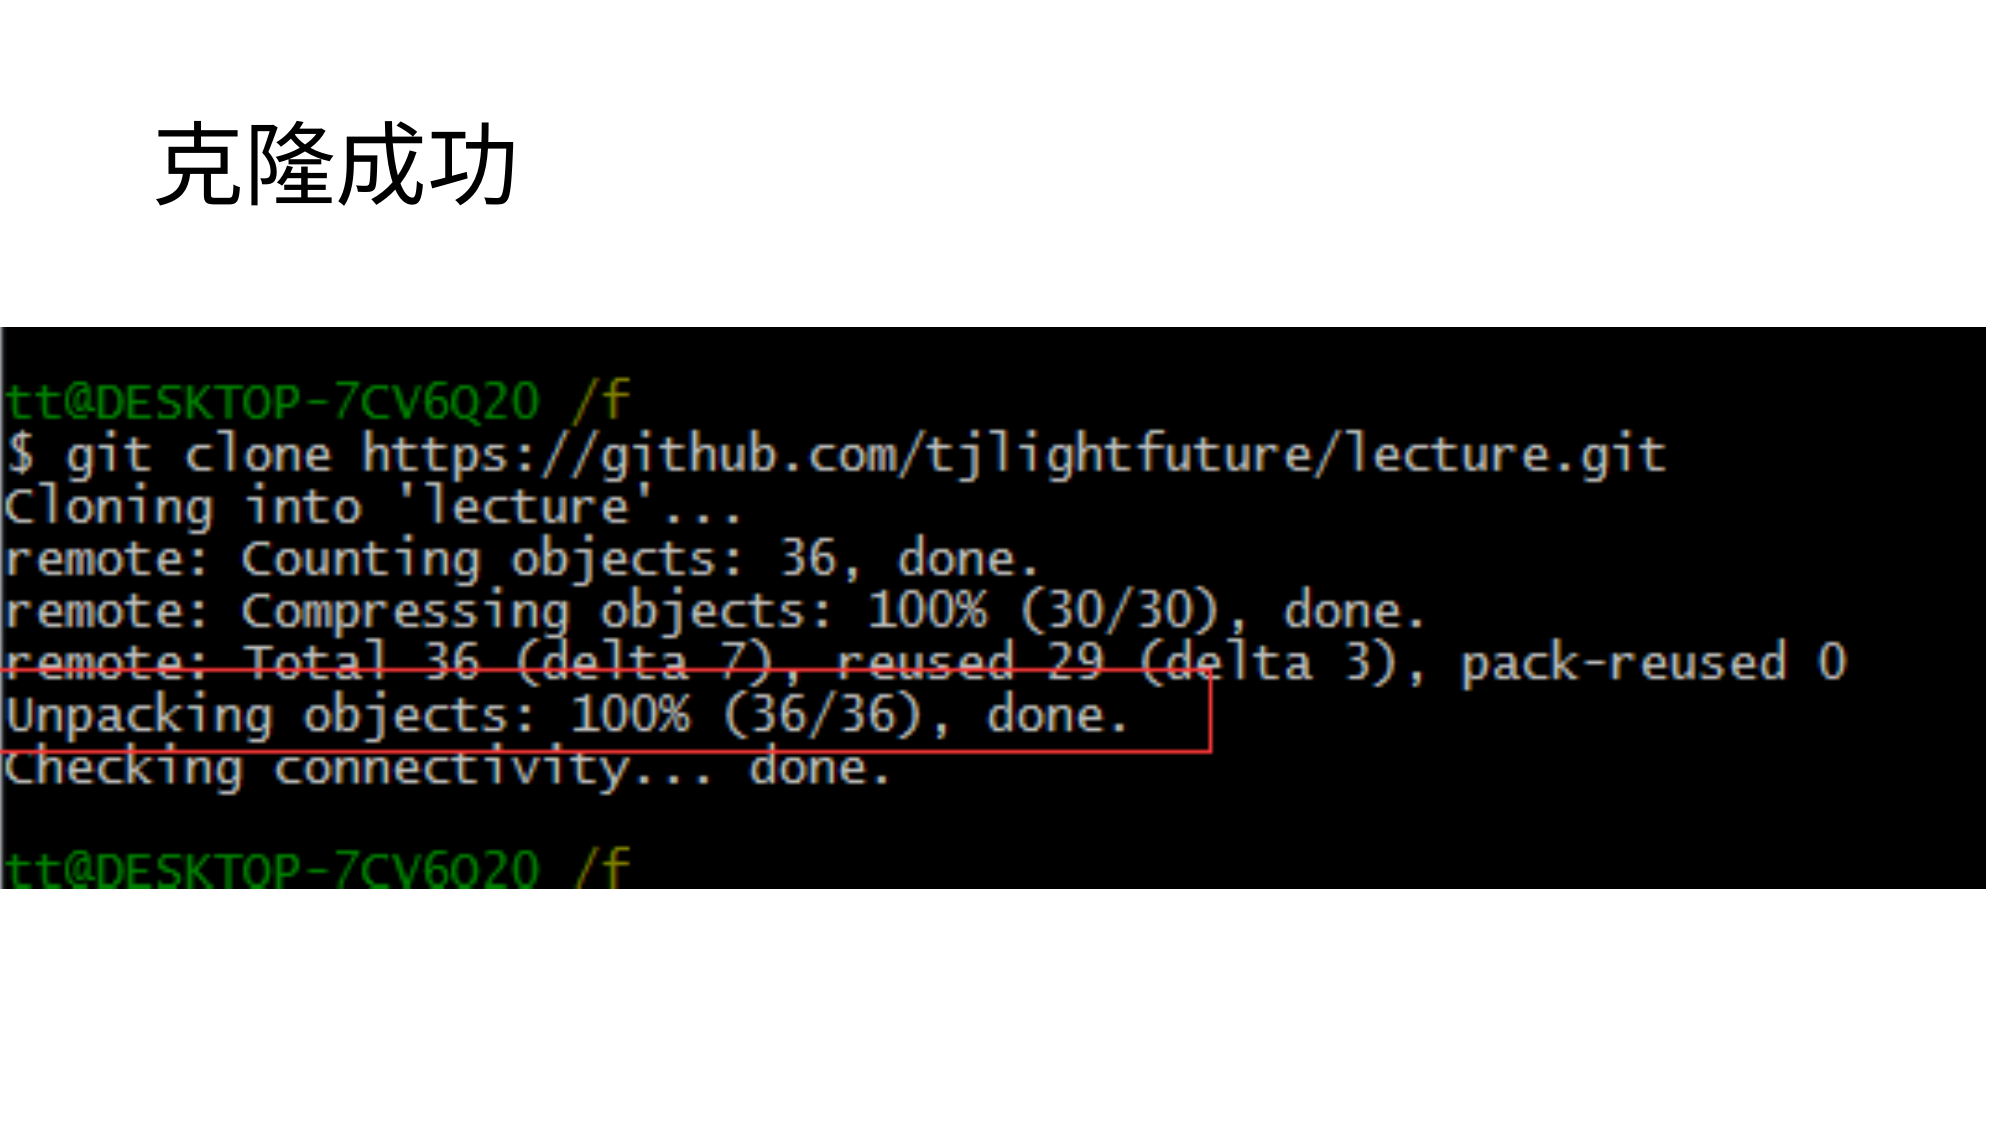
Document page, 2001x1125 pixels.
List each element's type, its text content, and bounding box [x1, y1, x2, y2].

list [0, 327, 1986, 889]
title 克隆成功 [137, 59, 1863, 278]
